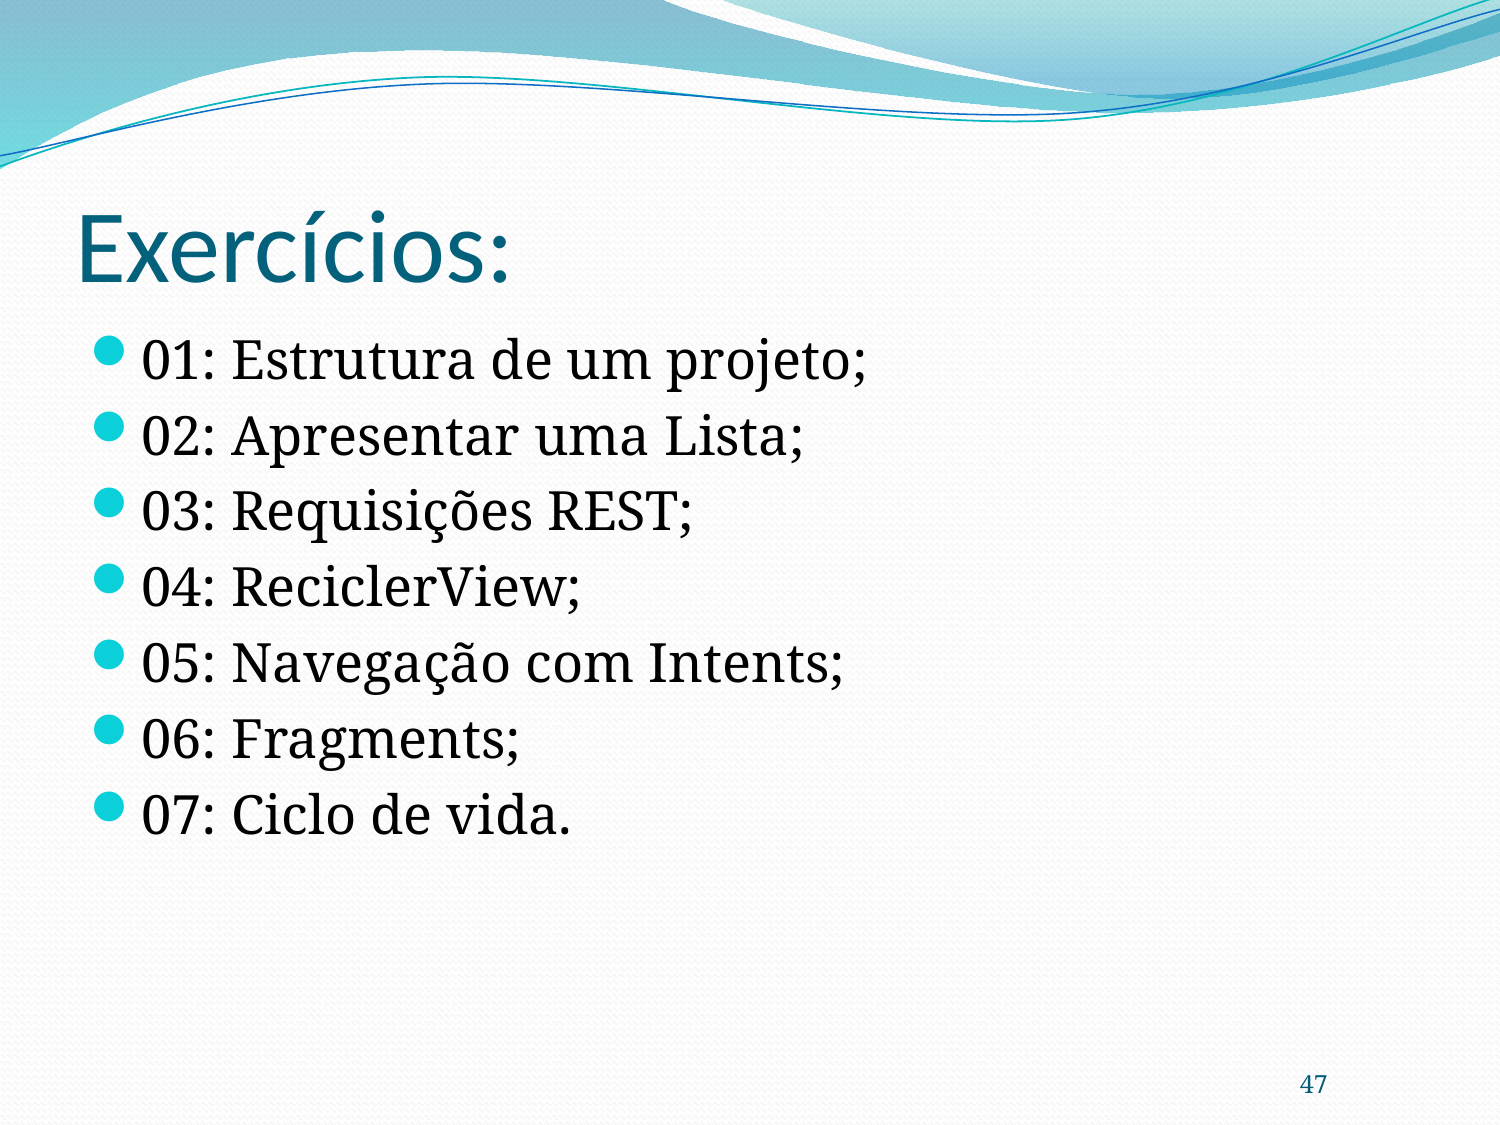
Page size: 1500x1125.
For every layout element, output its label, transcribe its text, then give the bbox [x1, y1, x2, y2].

title Exercícios: [75, 115, 1425, 303]
slide_number 47 [1299, 1042, 1425, 1103]
list 01: Estrutura de um projeto; 02: Apresentar uma Lista; 03: Requisições REST; 04: ReciclerView; 05: Navegação com Intents; 06: Fragments; 07: Ciclo de vida. [75, 317, 1425, 1038]
